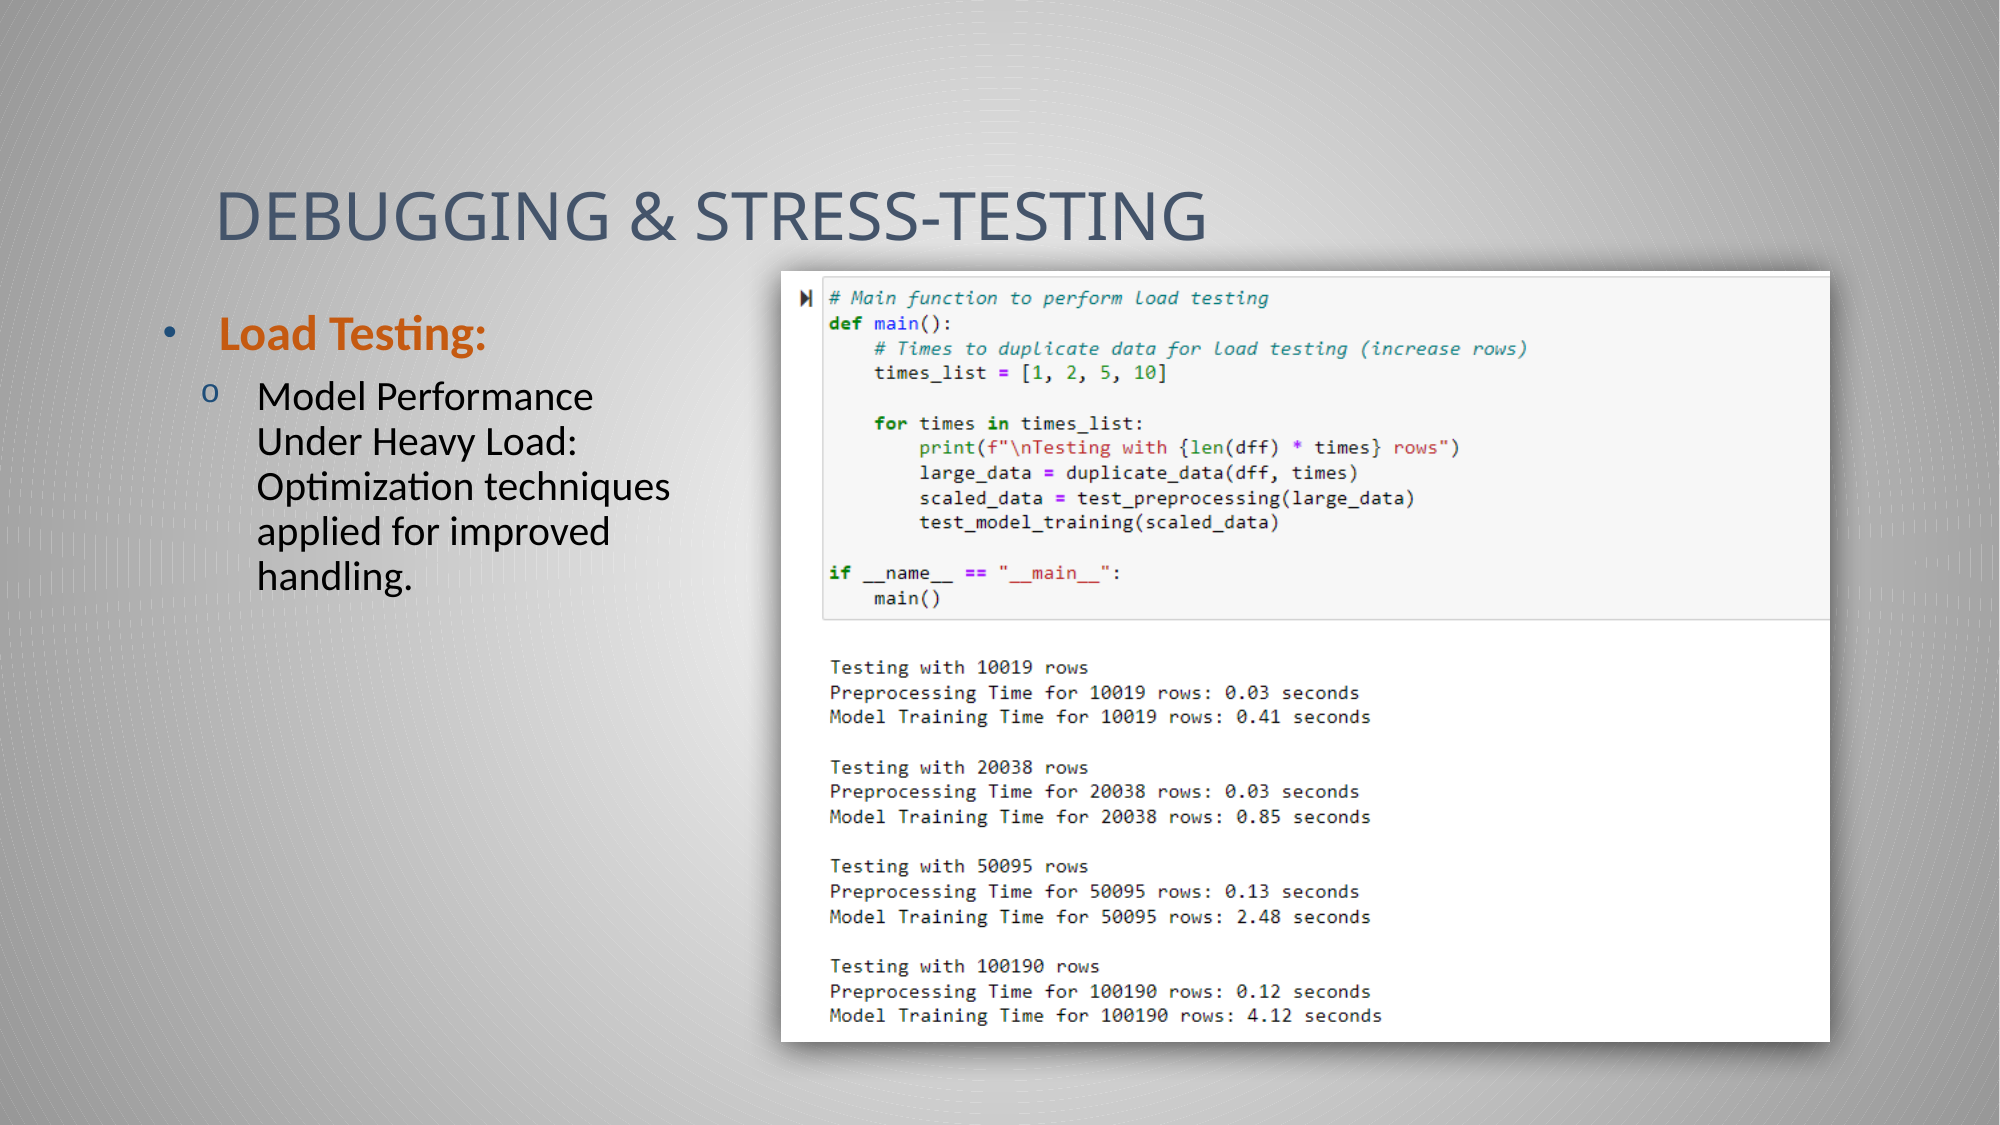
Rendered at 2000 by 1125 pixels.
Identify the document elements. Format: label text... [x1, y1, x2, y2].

title DEBUGGING & STRESS-TESTING [199, 45, 1800, 263]
list Load Testing: Model Performance Under Heavy Load: Optimization techniques applied for improved handling. [147, 299, 694, 1013]
picture [781, 270, 1831, 1042]
